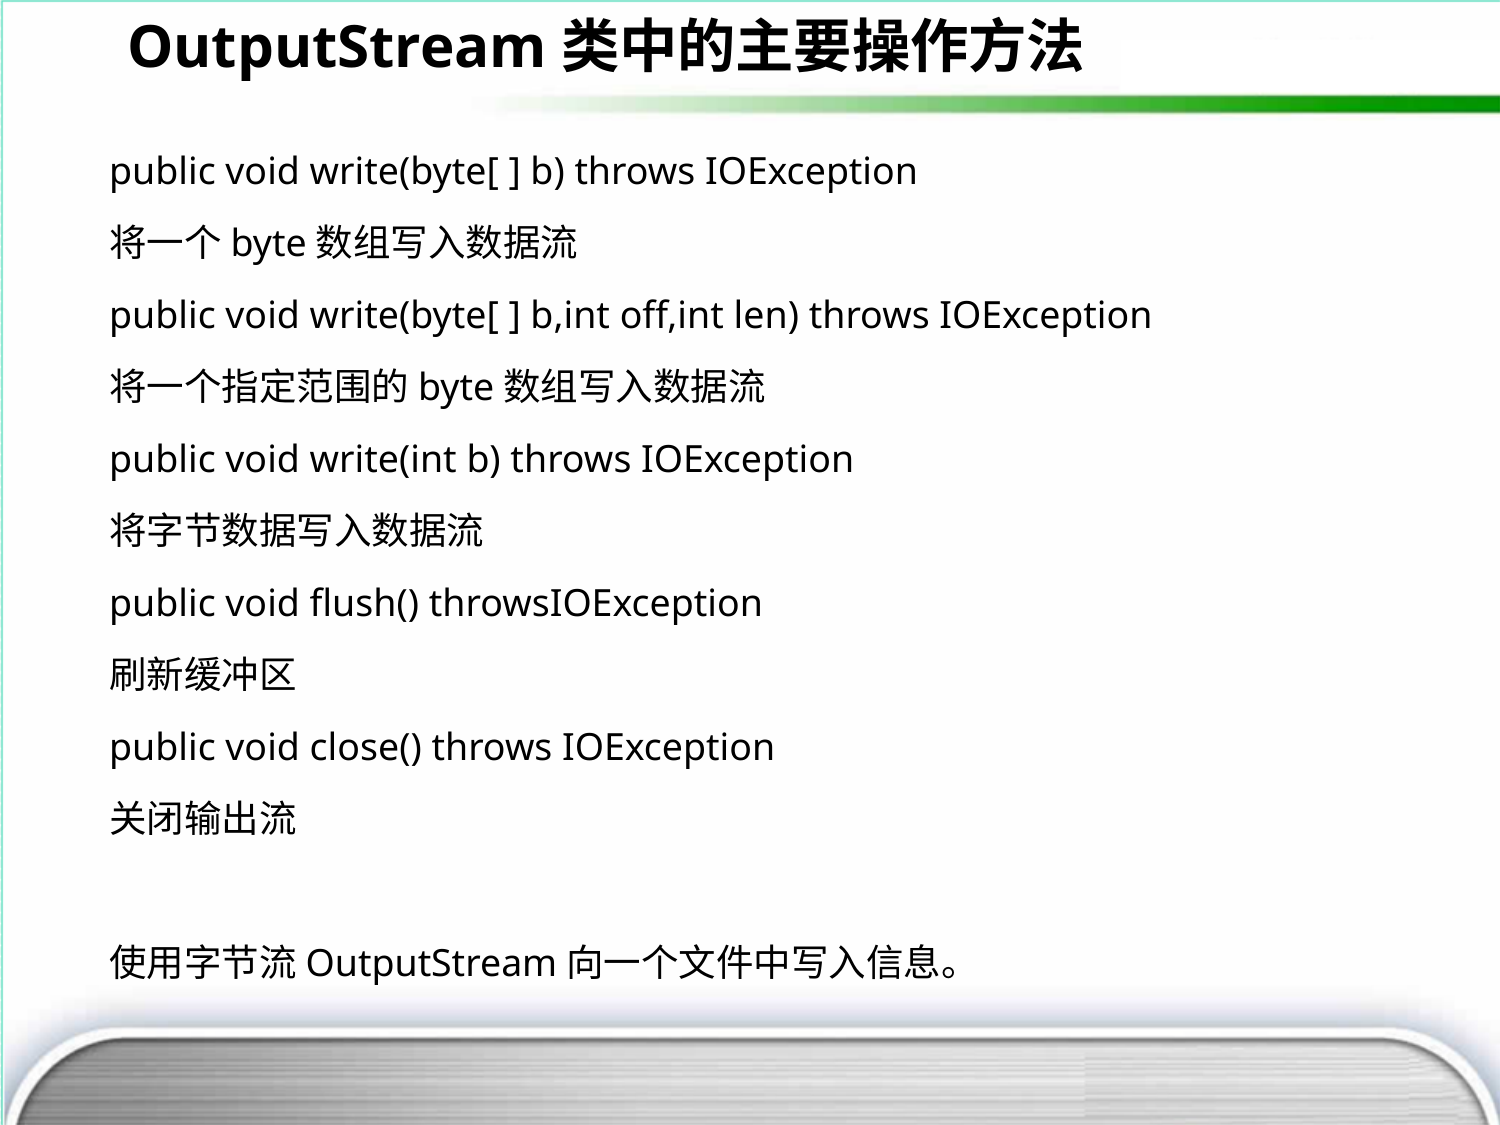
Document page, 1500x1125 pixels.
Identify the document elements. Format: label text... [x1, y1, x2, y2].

text_box public void write(byte[ ] b) throws IOException 将一个byte数组写入数据流 public void write(byte[ ] b,int off,int len) throws IOException 将一个指定范围的byte数组写入数据流 public void write(int b) throws IOException 将字节数据写入数据流 public void flush() throwsIOException 刷新缓冲区 public void close() throws IOException 关闭输出流 使用字节流OutputStream向一个文件中写入信息。 [94, 112, 1500, 992]
title OutputStream类中的主要操作方法 [112, 12, 1388, 75]
picture [0, 0, 1500, 1125]
